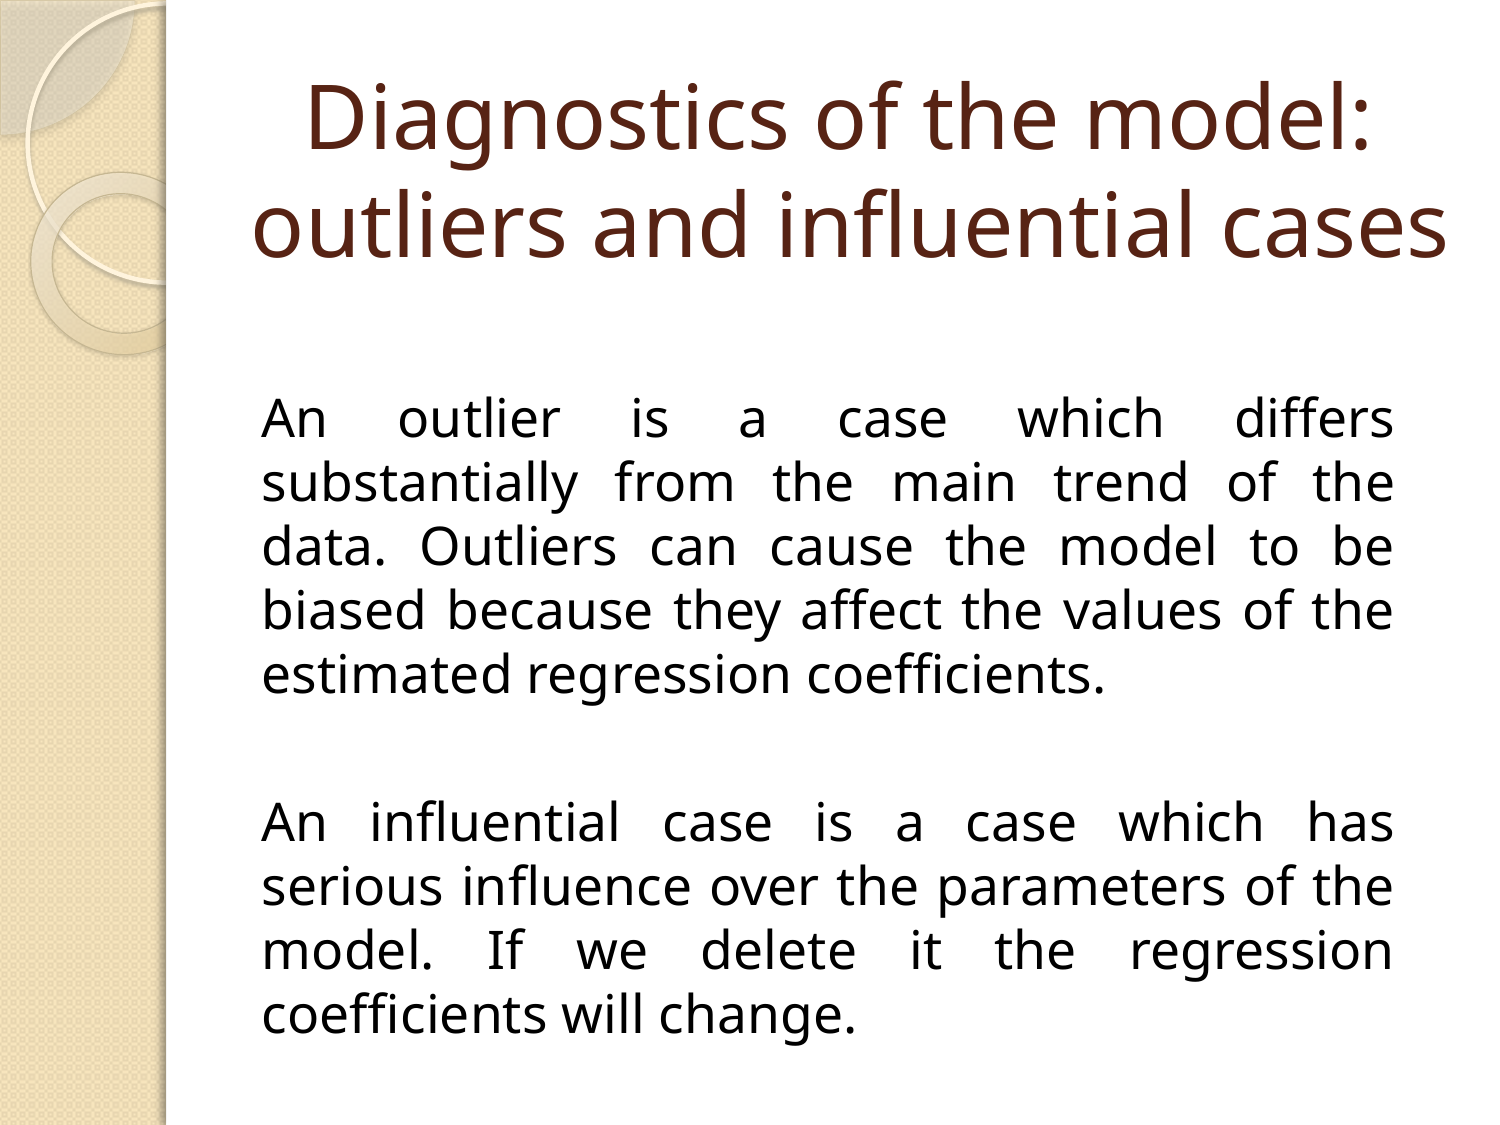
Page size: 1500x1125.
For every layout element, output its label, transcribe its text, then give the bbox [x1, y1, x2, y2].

list An outlier is a case which differs substantially from the main trend of the data. Outliers can cause the model to be biased because they affect the values of the estimated regression coefficients. An influential case is a case which has serious influence over the parameters of the model. If we delete it the regression coefficients will change. [235, 302, 1412, 1059]
title Diagnostics of the model: outliers and influential cases [235, 45, 1466, 291]
